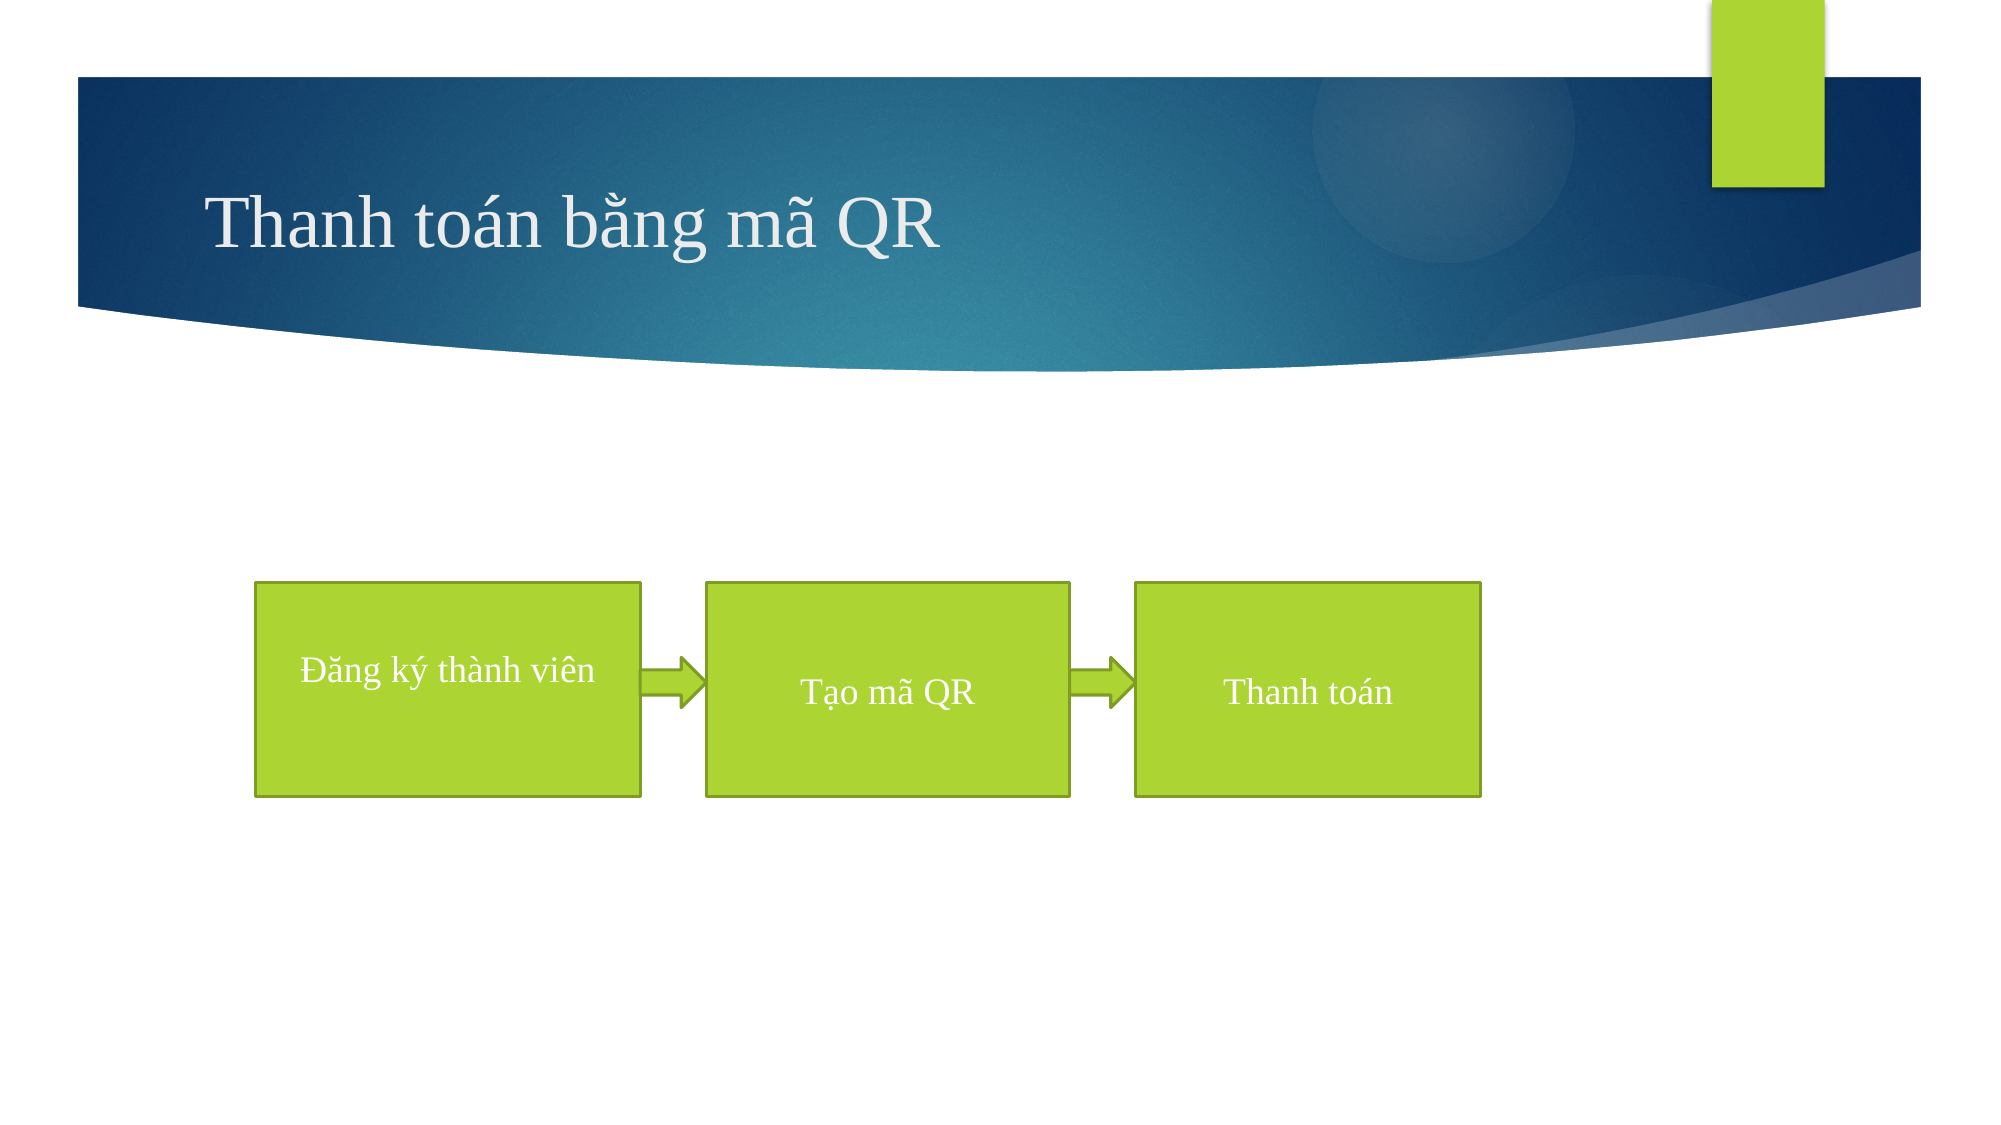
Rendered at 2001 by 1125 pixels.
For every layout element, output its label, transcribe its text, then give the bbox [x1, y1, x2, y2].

title Thanh toán bằng mã QR [189, 159, 1627, 276]
text_box [1068, 655, 1137, 710]
text_box Đăng ký thành viên [254, 581, 642, 798]
text_box Tạo mã QR [705, 581, 1071, 798]
text_box Thanh toán [1134, 581, 1482, 798]
text_box [638, 655, 708, 710]
